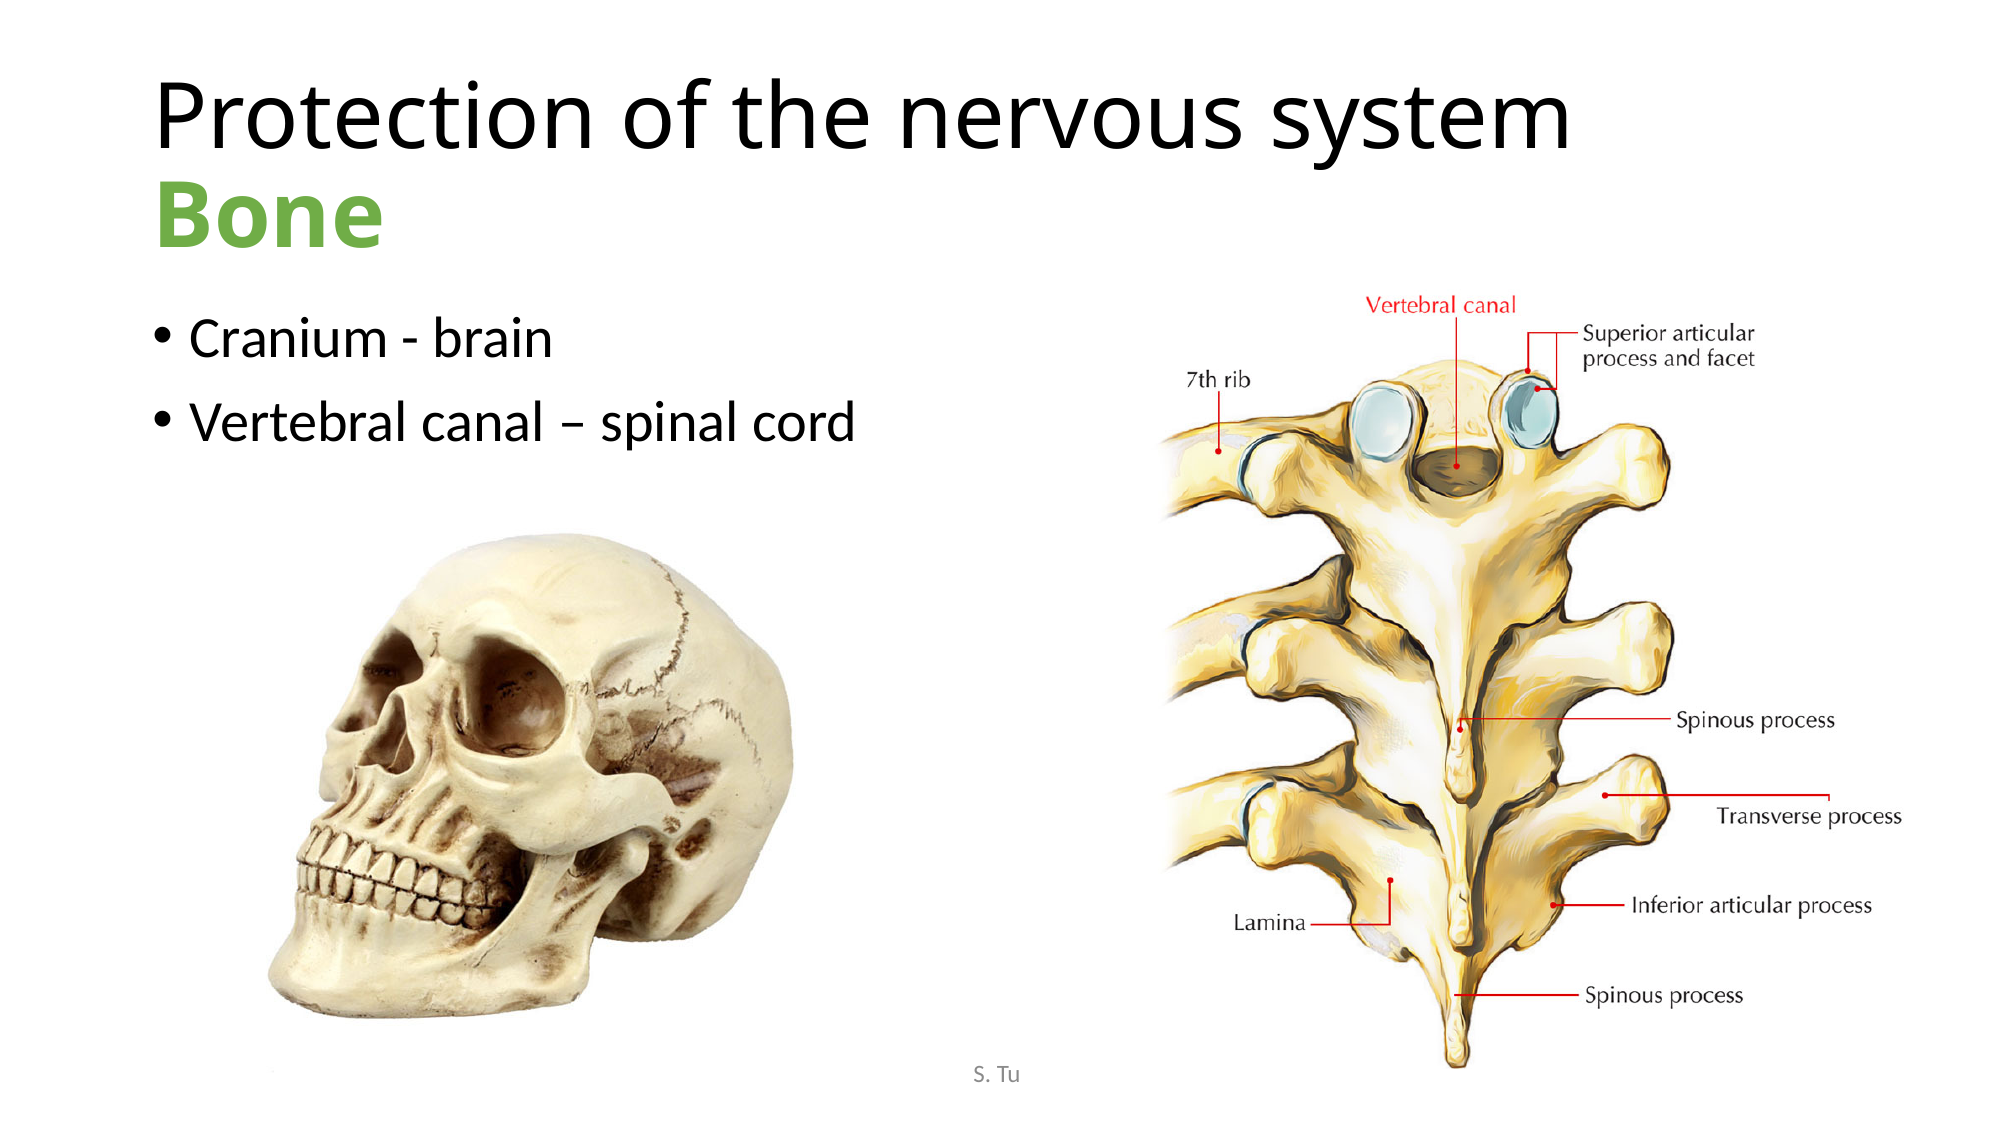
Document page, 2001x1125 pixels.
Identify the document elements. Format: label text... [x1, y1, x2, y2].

title Protection of the nervous system Bone [137, 59, 1863, 278]
picture [226, 480, 819, 1073]
footer S. Tu [662, 1042, 1338, 1103]
picture [1104, 248, 1919, 1089]
list Cranium - brain Vertebral canal – spinal cord [137, 299, 1104, 1014]
